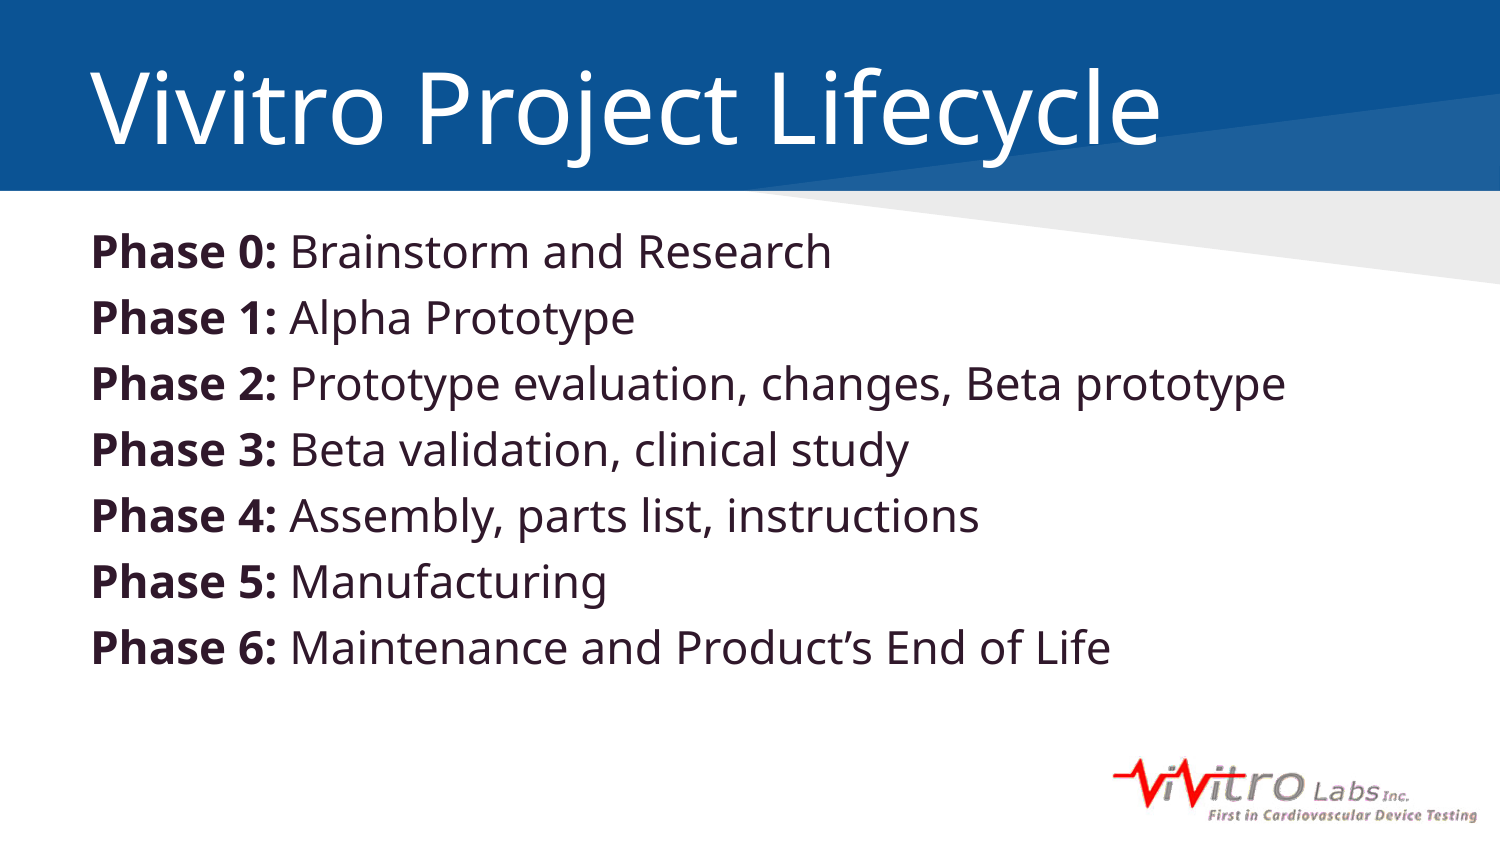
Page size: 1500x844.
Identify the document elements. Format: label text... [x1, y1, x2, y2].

title Vivitro Project Lifecycle [75, 33, 1425, 175]
picture [1112, 756, 1480, 825]
list Phase 0: Brainstorm and Research Phase 1: Alpha Prototype Phase 2: Prototype evaluation, changes, Beta prototype Phase 3: Beta validation, clinical study Phase 4: Assembly, parts list, instructions Phase 5: Manufacturing Phase 6: Maintenance and Product’s End of Life [75, 196, 1425, 808]
